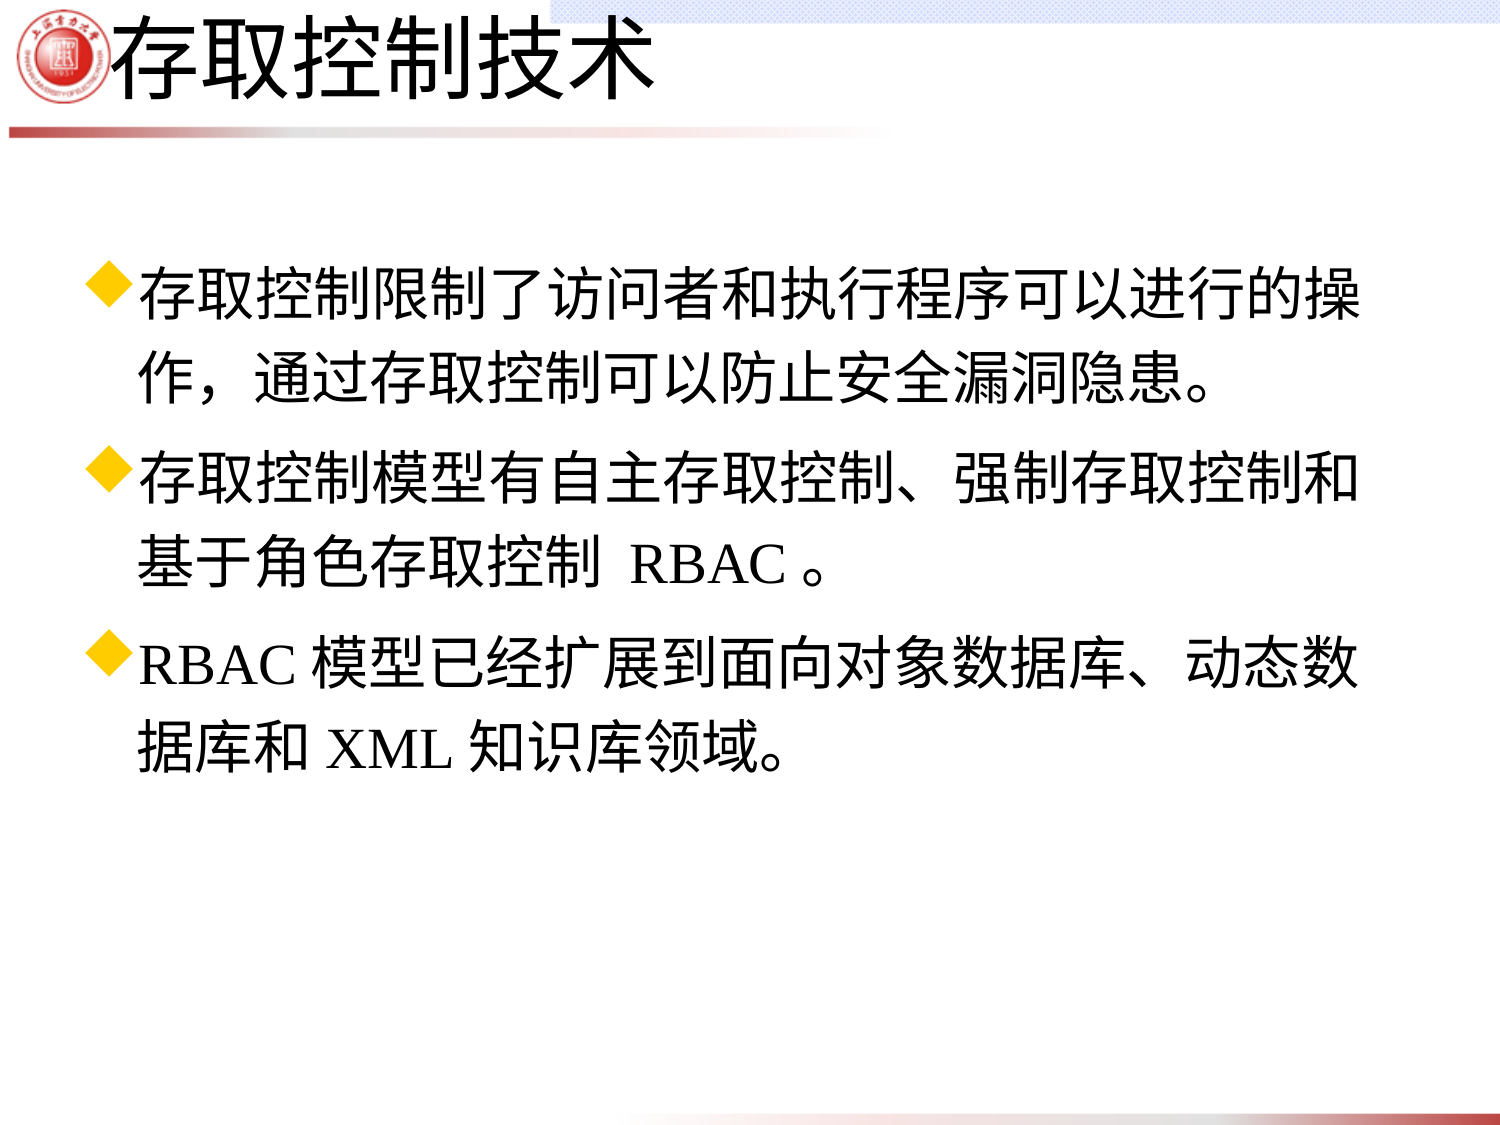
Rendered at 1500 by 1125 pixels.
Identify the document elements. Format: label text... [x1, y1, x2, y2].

text_box 存取控制技术 [108, 3, 1469, 131]
picture [0, 0, 1500, 1125]
text_box 存取控制限制了访问者和执行程序可以进行的操作，通过存取控制可以防止安全漏洞隐患。 存取控制模型有自主存取控制、强制存取控制和基于角色存取控制 RBAC。 RBAC模型已经扩展到面向对象数据库、动态数据库和XML知识库领域。 [65, 235, 1403, 874]
